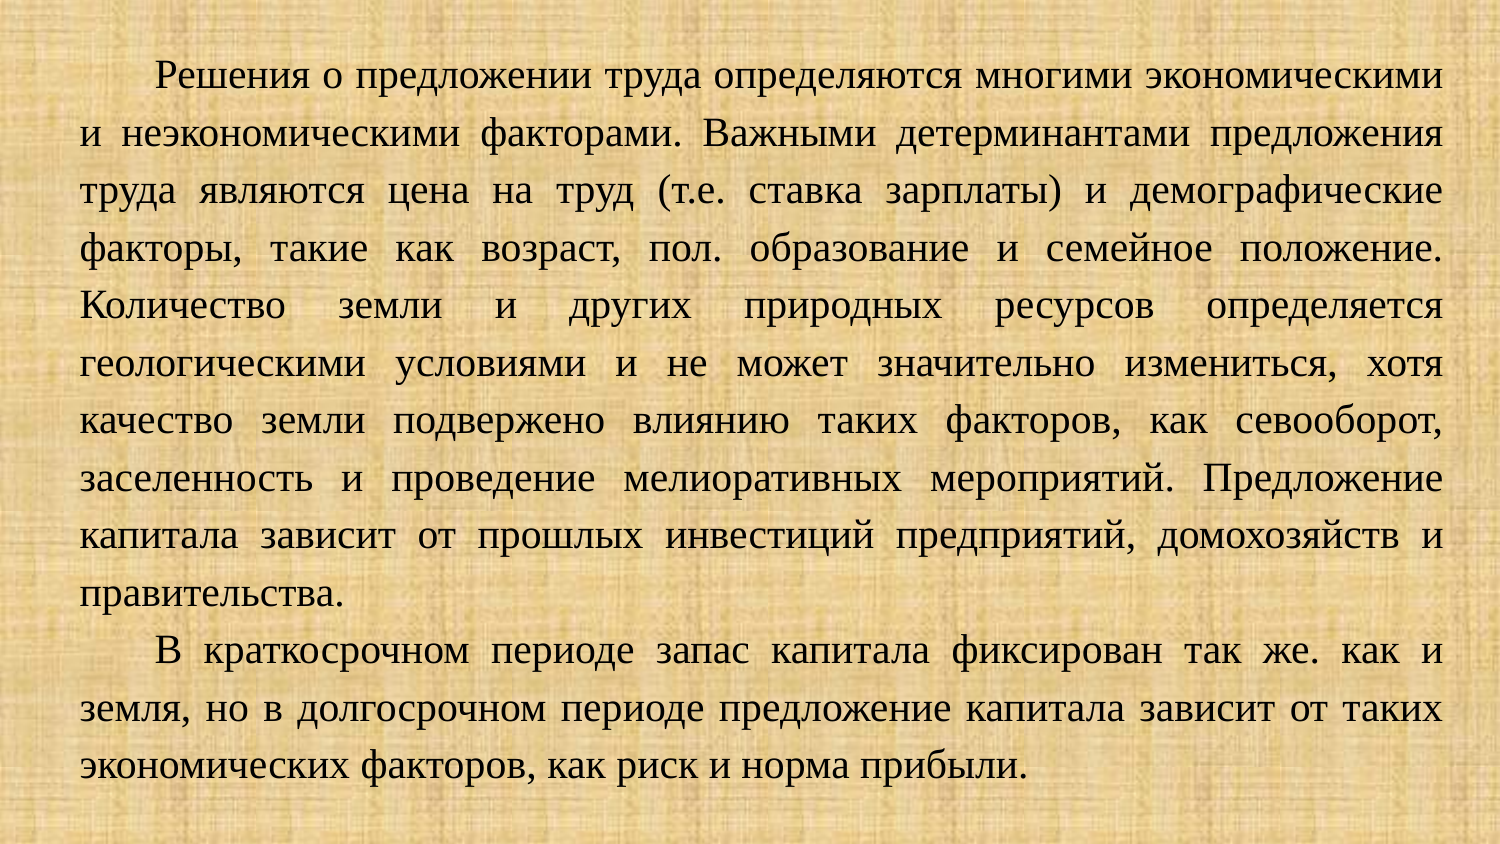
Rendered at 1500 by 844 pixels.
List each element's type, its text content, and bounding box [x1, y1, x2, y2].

text_box Решения о предложении труда определяются многими экономическими и неэкономическими факторами. Важными детерминантами предложения труда являются цена на труд (т.е. ставка зарплаты) и демографические факторы, такие как возраст, пол. образование и семейное положение. Количество земли и других природных ресурсов определяется геологическими условиями и не может значительно измениться, хотя качество земли подвержено влиянию таких факторов, как севооборот, заселенность и проведение мелиоративных мероприятий. Предложение капитала зависит от прошлых инвестиций предприятий, домохозяйств и правительства. В краткосрочном периоде запас капитала фиксирован так же. как и земля, но в долгосрочном периоде предложение капитала зависит от таких экономических факторов, как риск и норма прибыли. [64, 32, 1459, 795]
picture [0, 0, 1500, 844]
